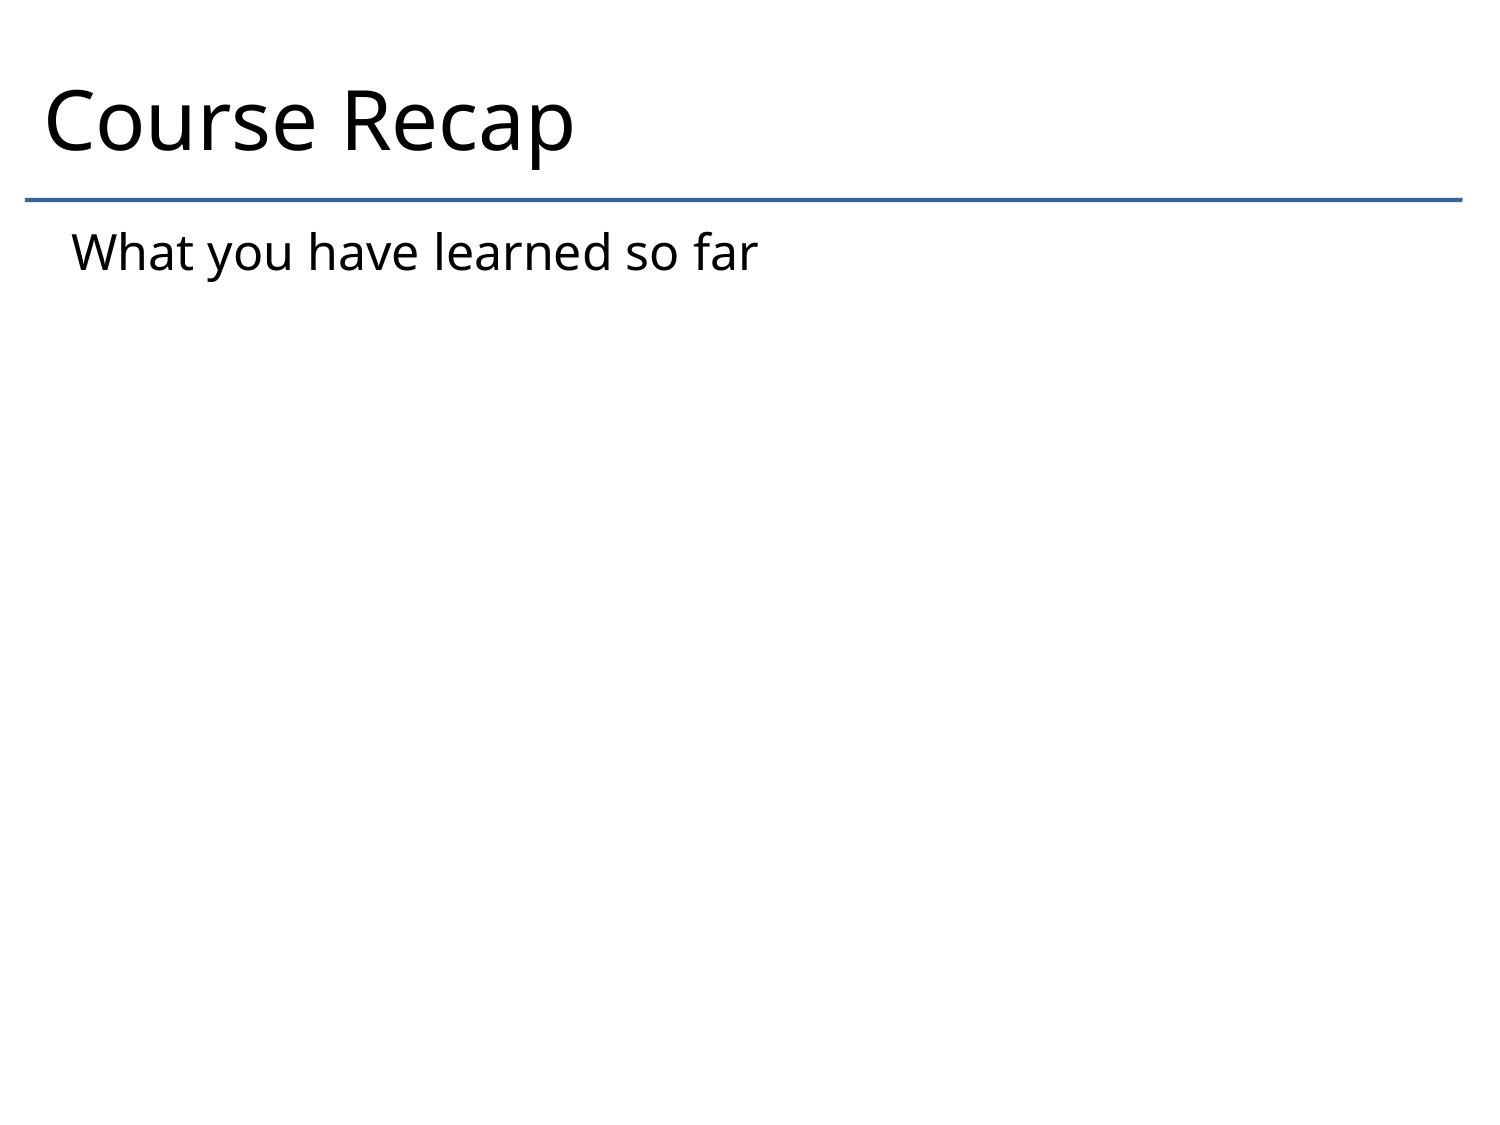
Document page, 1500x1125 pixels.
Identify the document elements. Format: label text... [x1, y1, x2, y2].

title Course Recap [27, 27, 1379, 208]
list What you have learned so far [0, 212, 1500, 301]
